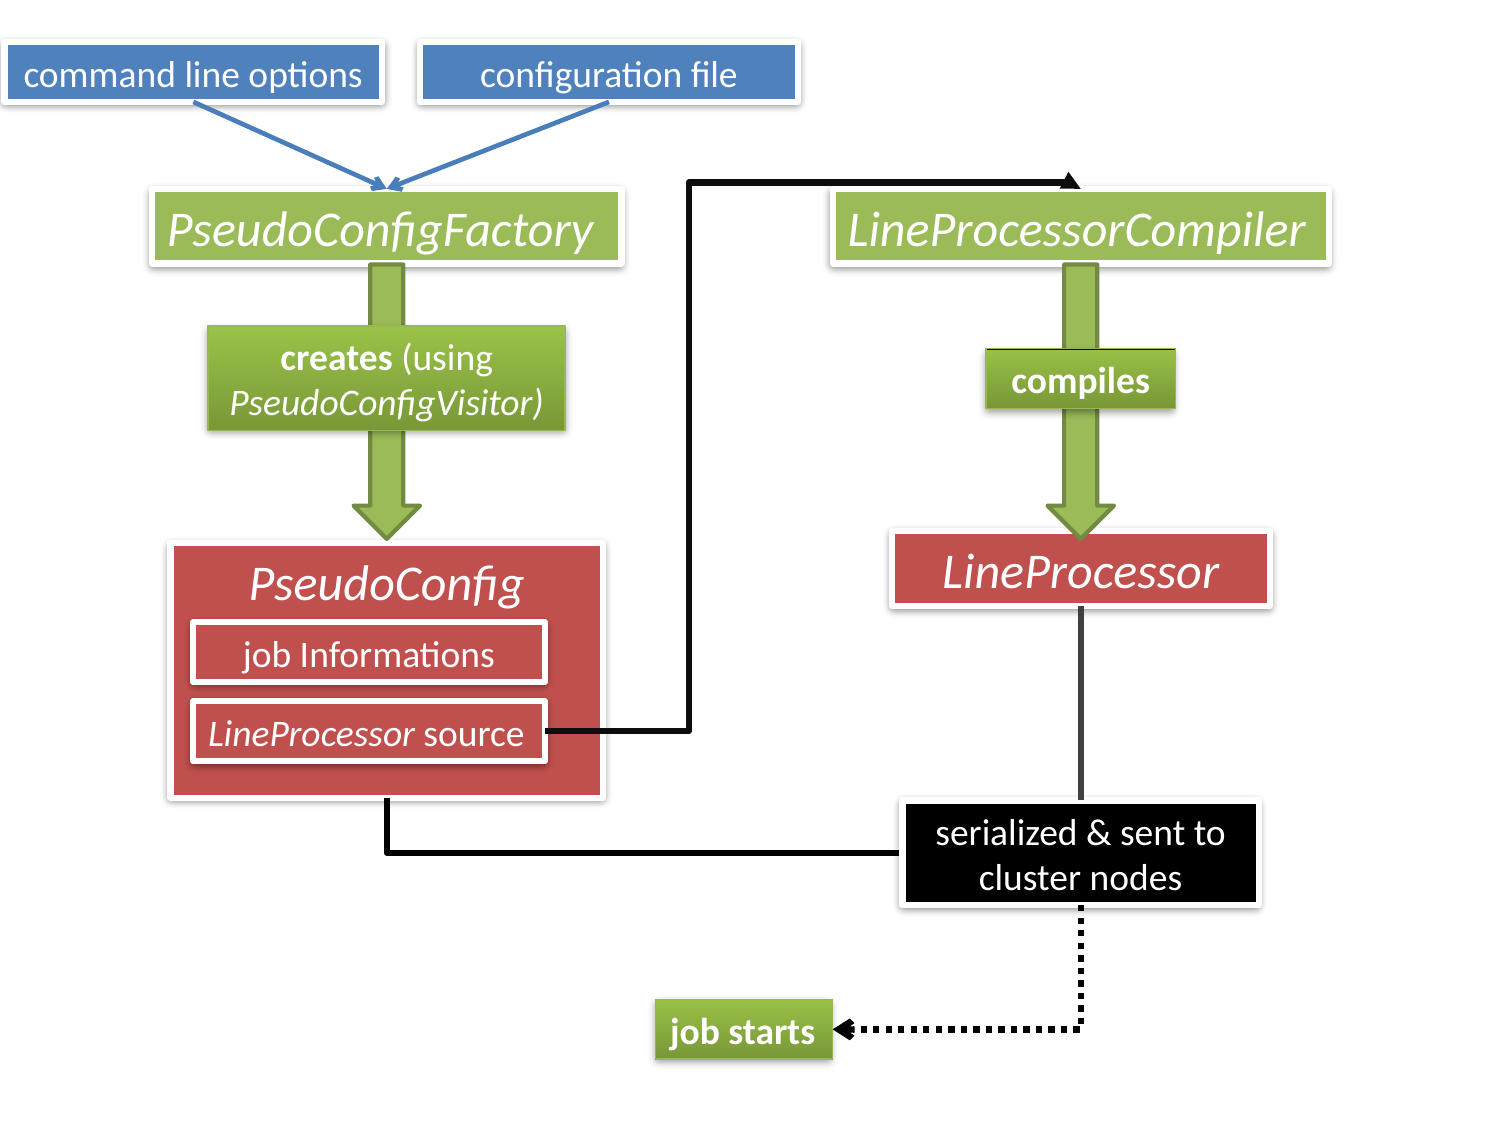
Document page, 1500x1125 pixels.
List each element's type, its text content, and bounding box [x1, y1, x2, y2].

text_box job starts [676, 999, 833, 1060]
text_box LineProcessorCompiler [1080, 186, 1332, 267]
text_box configuration file [417, 39, 801, 105]
text_box creates (using PseudoConfigVisitor) [207, 325, 539, 431]
text_box PseudoConfigFactory [149, 186, 539, 267]
text_box [1087, 418, 1116, 536]
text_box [386, 102, 610, 190]
text_box compiles [1087, 348, 1176, 409]
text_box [193, 102, 385, 190]
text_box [894, 843, 1019, 1093]
text_box job Informations [190, 619, 539, 685]
text_box [368, 262, 406, 324]
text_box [544, 188, 1081, 732]
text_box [617, 568, 672, 1085]
text_box serialized & sent to cluster nodes [899, 797, 1262, 908]
text_box PseudoConfig [167, 540, 606, 801]
text_box LineProcessor source [190, 698, 548, 764]
text_box [1087, 262, 1100, 347]
text_box command line options [1, 39, 385, 105]
text_box [351, 438, 422, 541]
text_box LineProcessor [1087, 528, 1273, 609]
